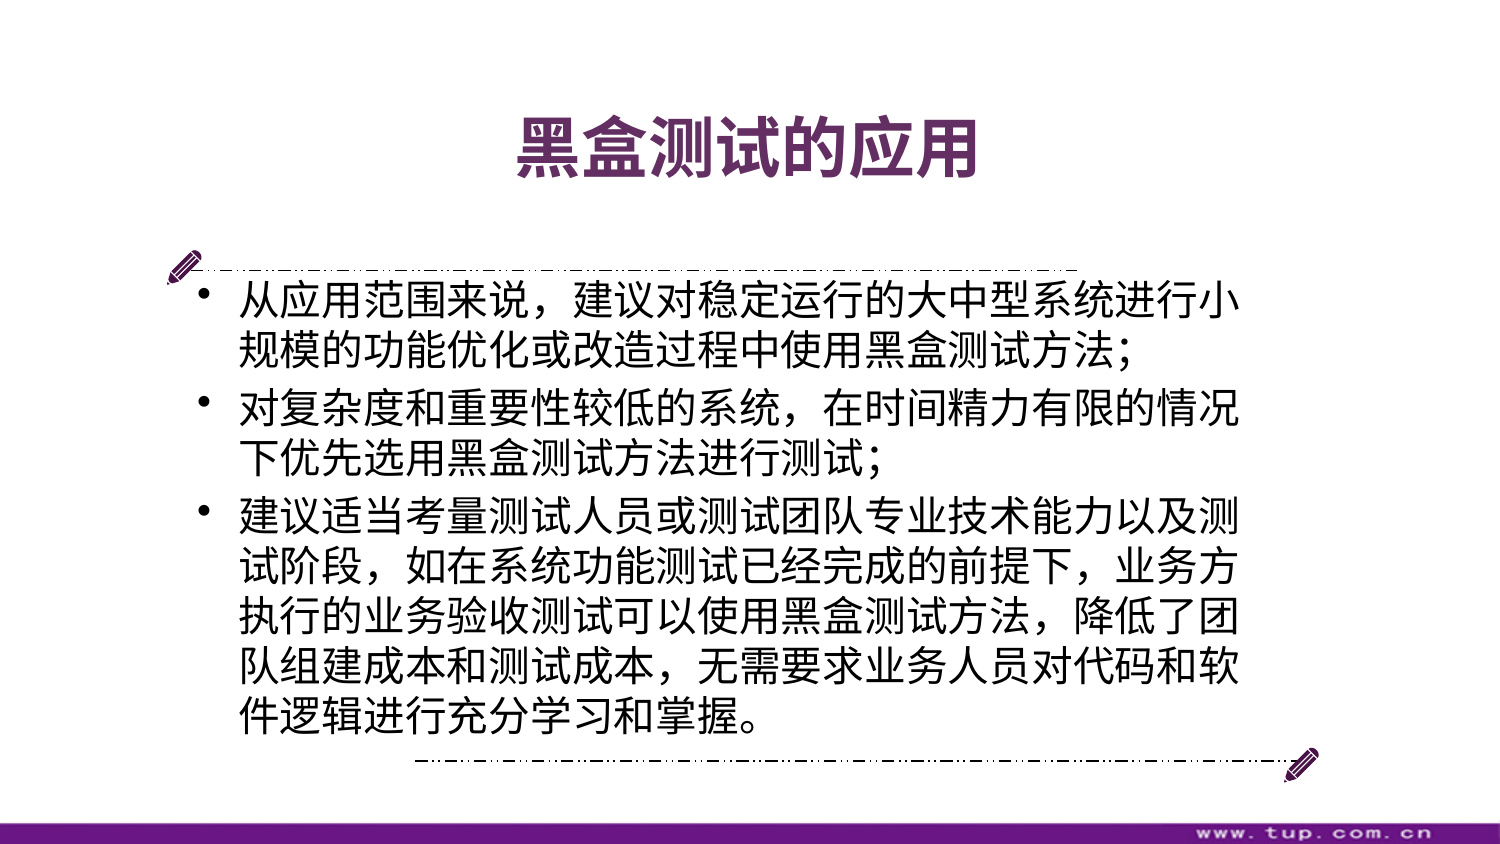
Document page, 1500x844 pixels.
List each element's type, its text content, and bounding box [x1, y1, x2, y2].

text_box [1284, 747, 1319, 783]
picture [0, 820, 1500, 844]
text_box 从应用范围来说，建议对稳定运行的大中型系统进行小规模的功能优化或改造过程中使用黑盒测试方法； 对复杂度和重要性较低的系统，在时间精力有限的情况下优先选用黑盒测试方法进行测试； 建议适当考量测试人员或测试团队专业技术能力以及测试阶段，如在系统功能测试已经完成的前提下，业务方执行的业务验收测试可以使用黑盒测试方法，降低了团队组建成本和测试成本，无需要求业务人员对代码和软件逻辑进行充分学习和掌握。 [185, 267, 1289, 709]
text_box 黑盒测试的应用 [73, 98, 1424, 147]
text_box [166, 250, 202, 285]
